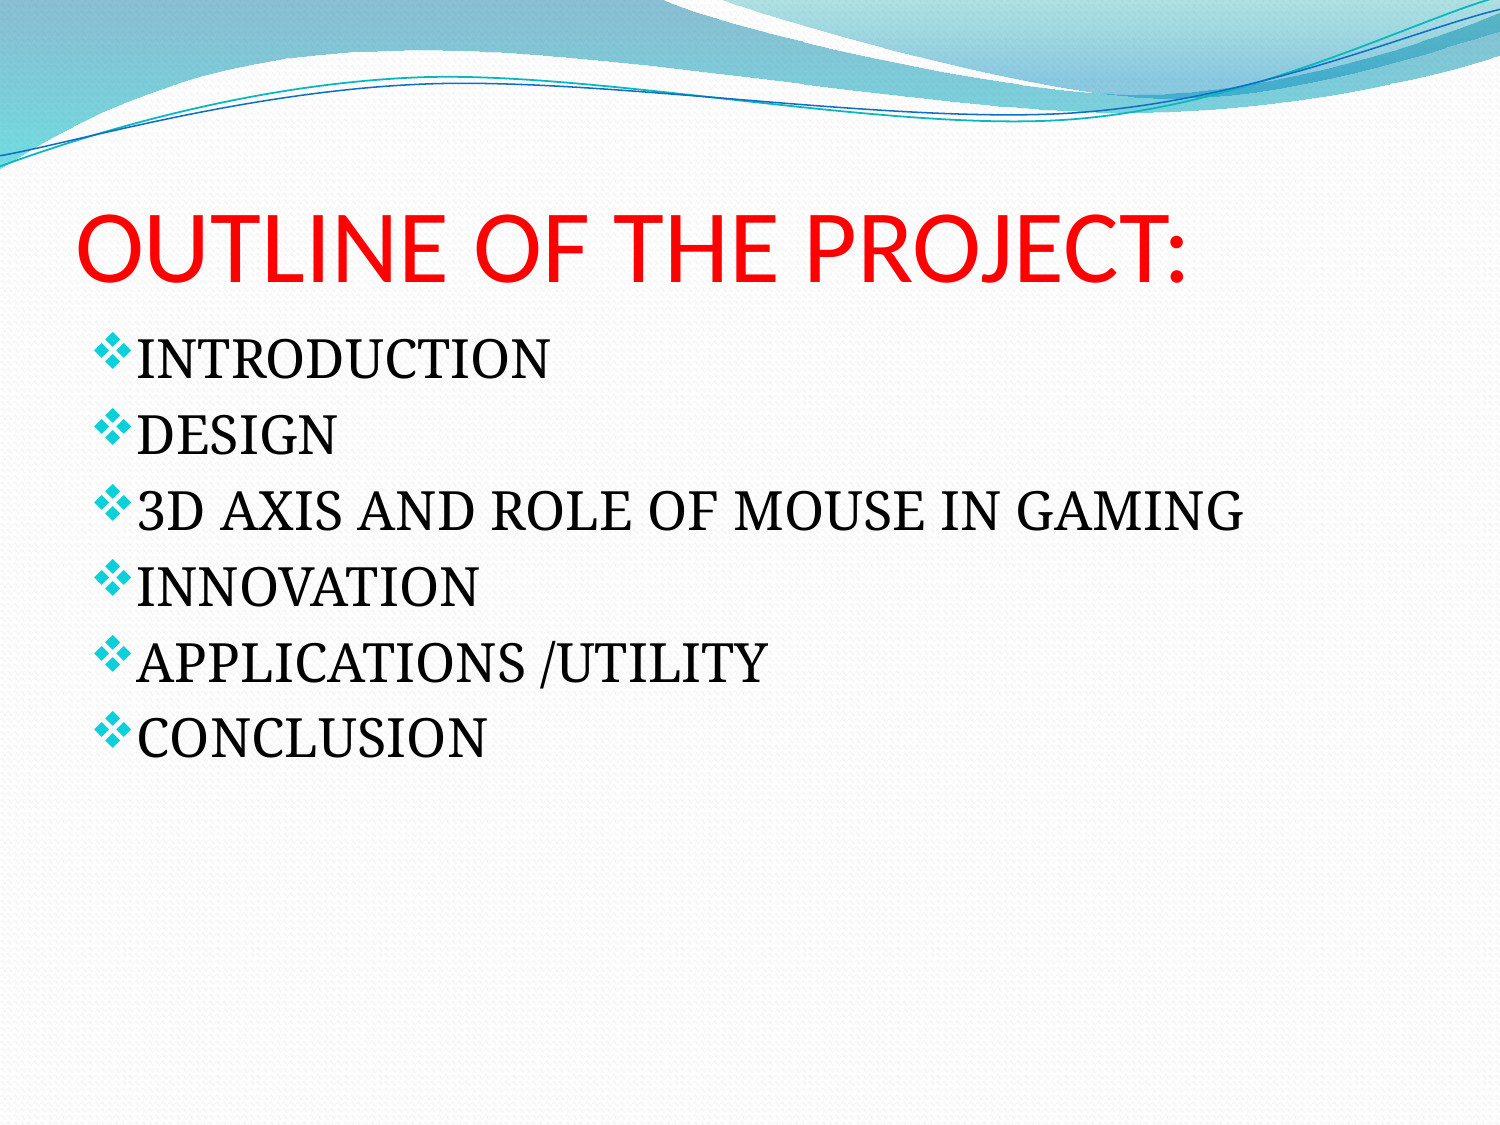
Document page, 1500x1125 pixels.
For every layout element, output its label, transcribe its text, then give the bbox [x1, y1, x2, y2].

title OUTLINE OF THE PROJECT: [75, 115, 1425, 303]
list INTRODUCTION DESIGN 3D AXIS AND ROLE OF MOUSE IN GAMING INNOVATION APPLICATIONS /UTILITY CONCLUSION [75, 317, 1425, 1038]
